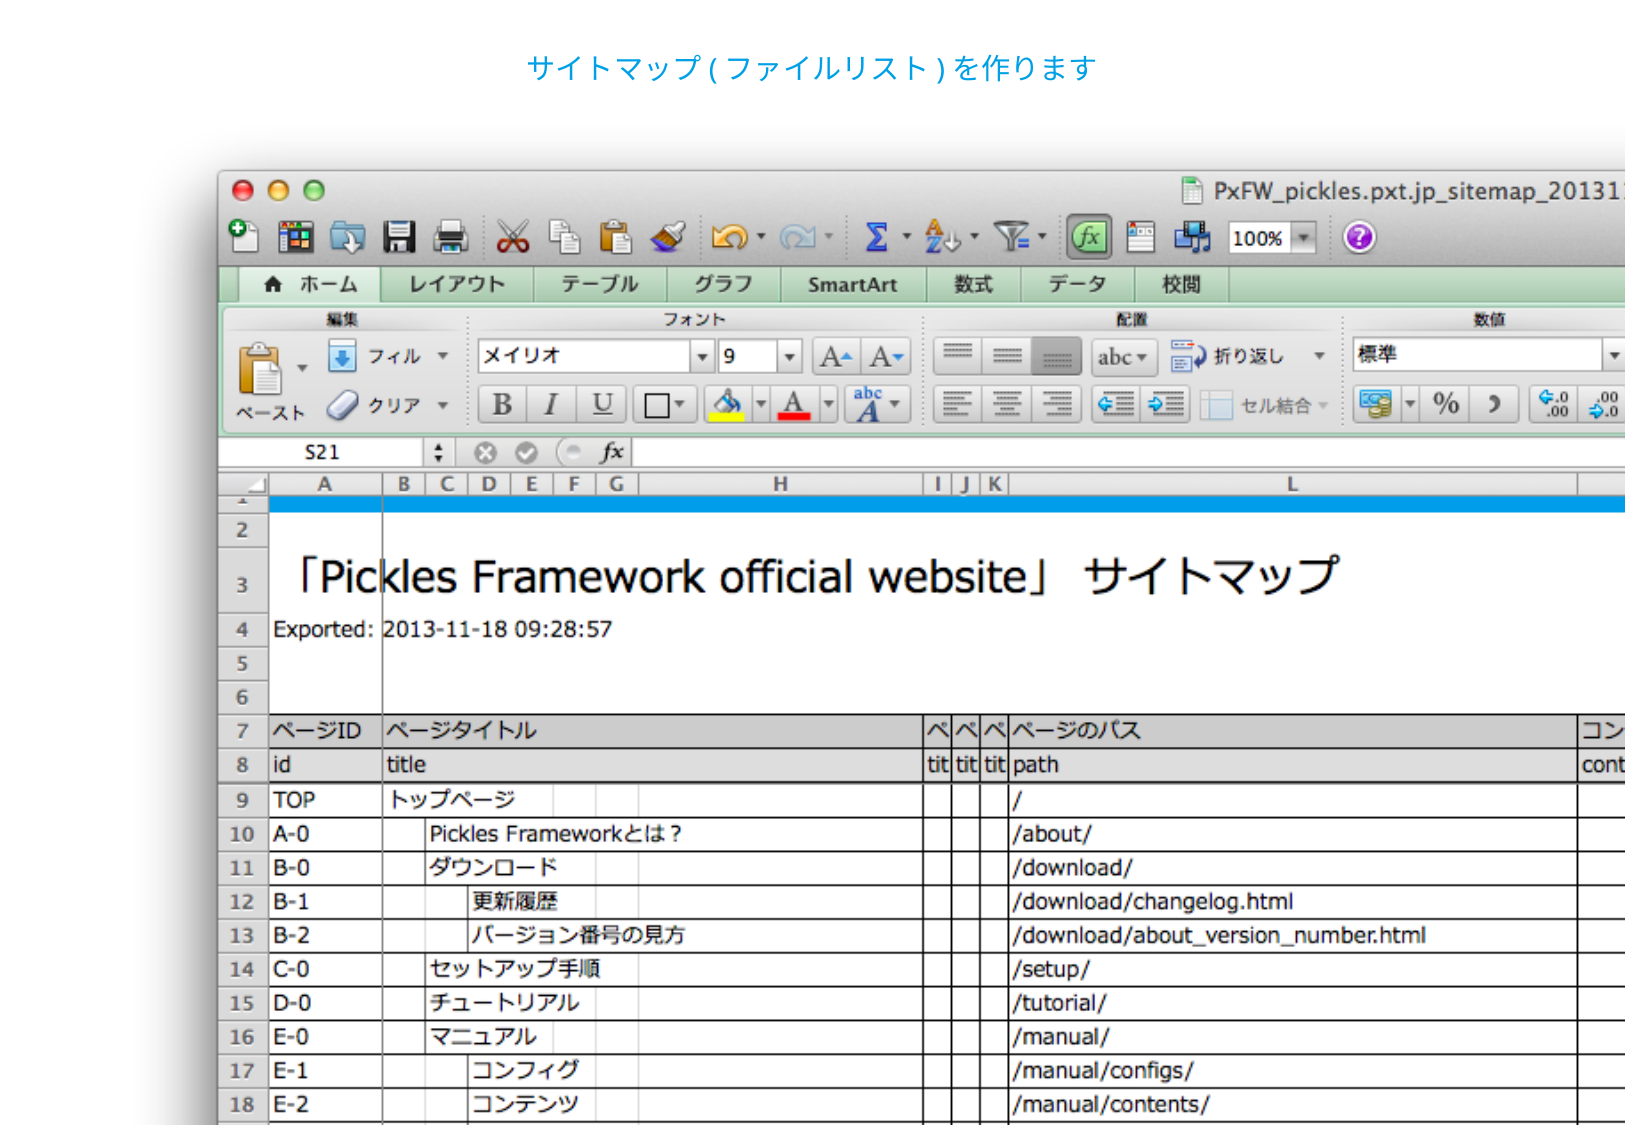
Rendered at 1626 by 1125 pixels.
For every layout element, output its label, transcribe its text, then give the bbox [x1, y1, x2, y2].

title サイトマップ(ファイルリスト)を作ります [19, 38, 1606, 98]
picture [117, 82, 1625, 1125]
